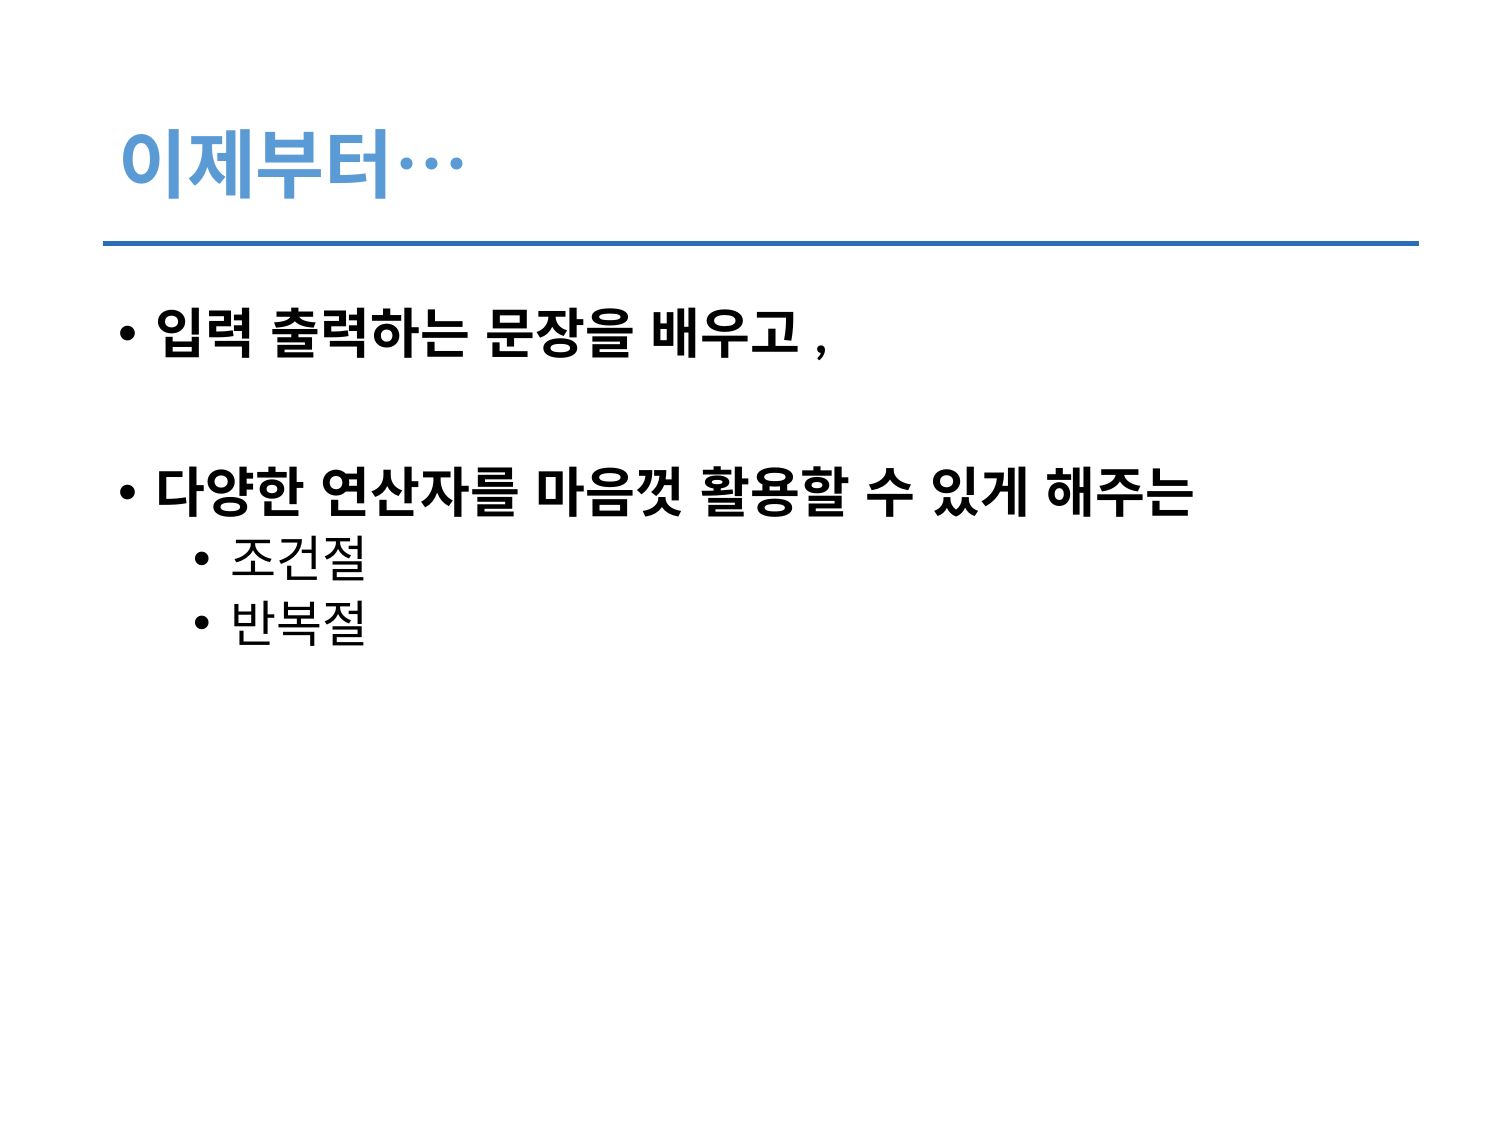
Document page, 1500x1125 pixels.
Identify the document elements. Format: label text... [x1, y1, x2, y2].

list 입력 출력하는 문장을 배우고, 다양한 연산자를 마음껏 활용할 수 있게 해주는 조건절 반복절 [103, 299, 1397, 1014]
title 이제부터… [103, 59, 1397, 278]
